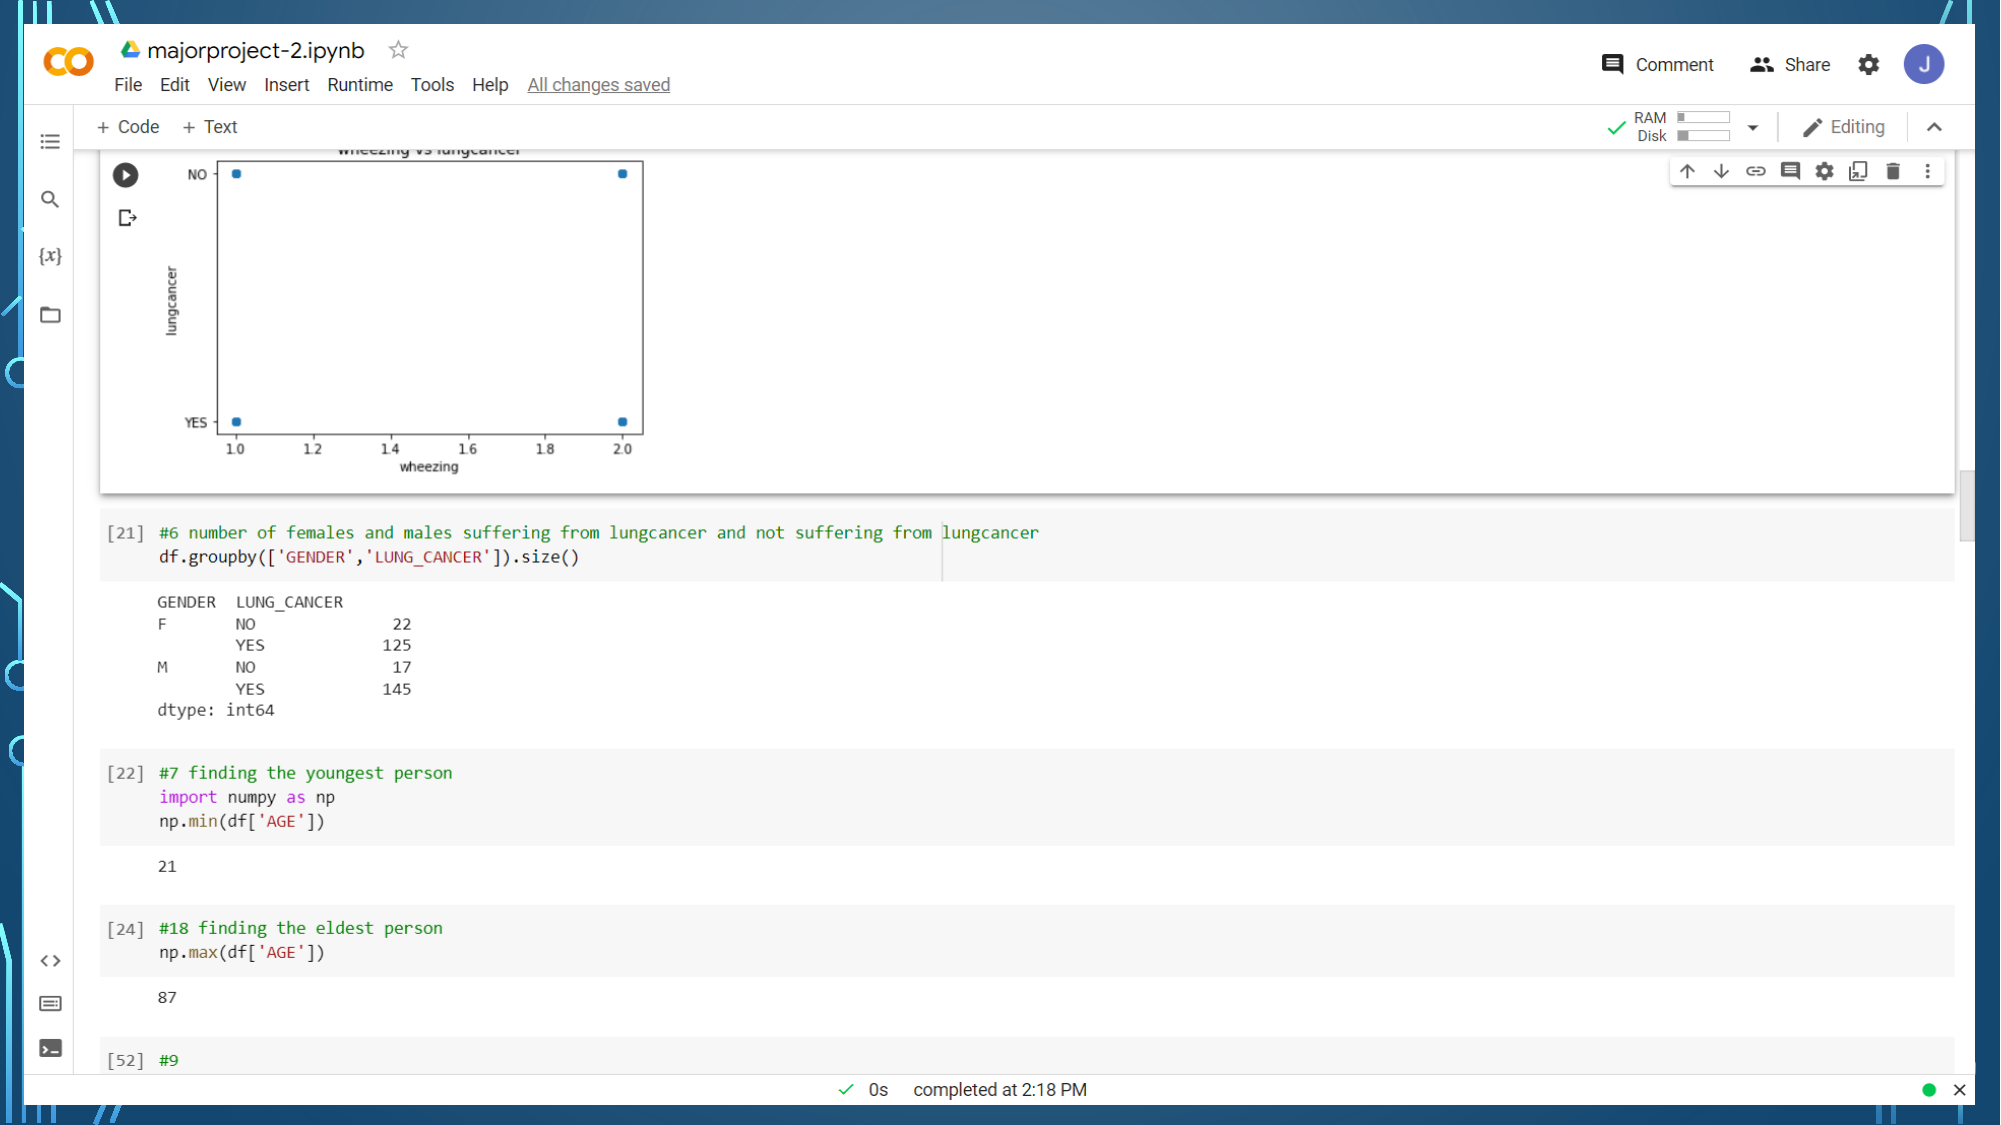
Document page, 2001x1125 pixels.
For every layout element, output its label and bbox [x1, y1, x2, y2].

list [24, 24, 1976, 1106]
